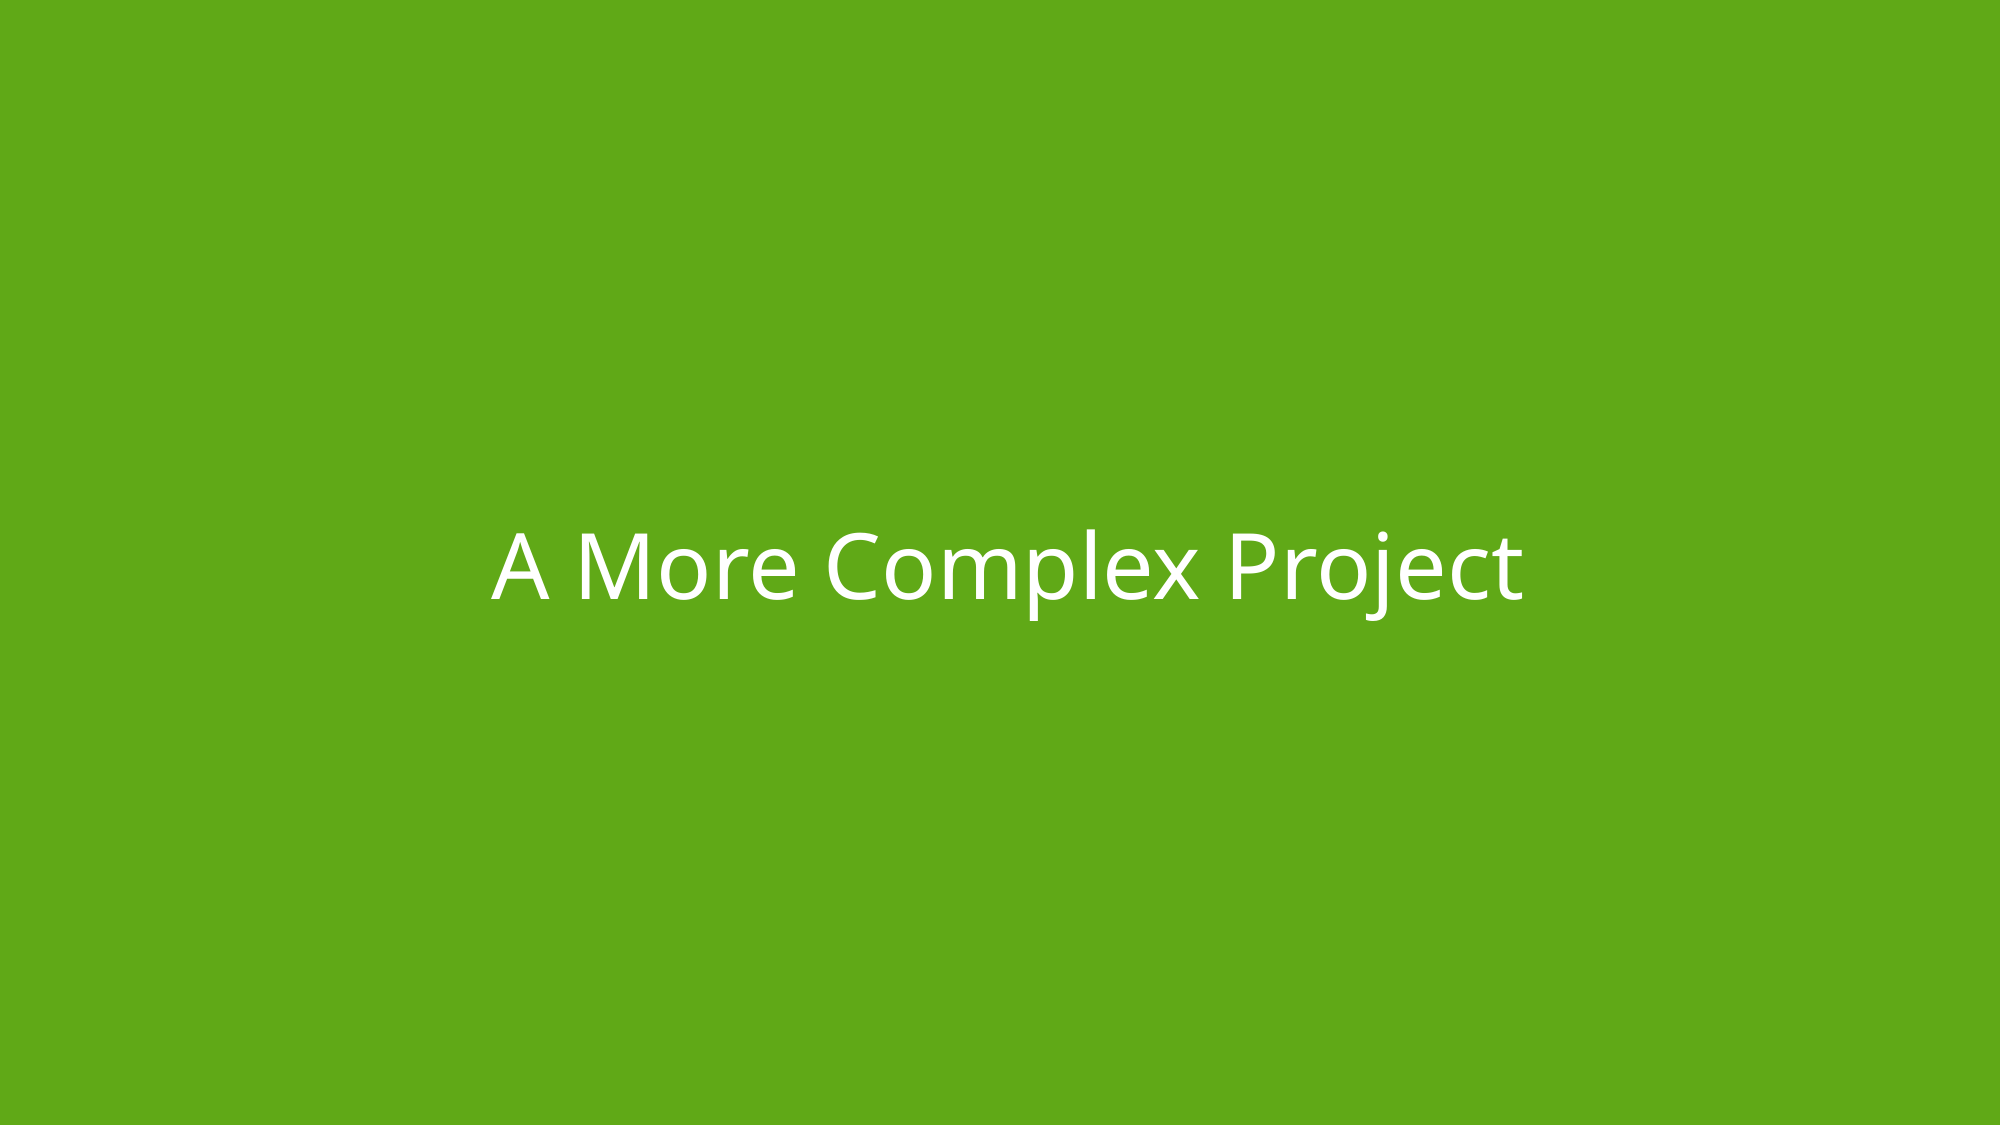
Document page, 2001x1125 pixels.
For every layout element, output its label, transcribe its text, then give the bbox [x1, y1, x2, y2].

title A More Complex Project [108, 468, 1909, 657]
